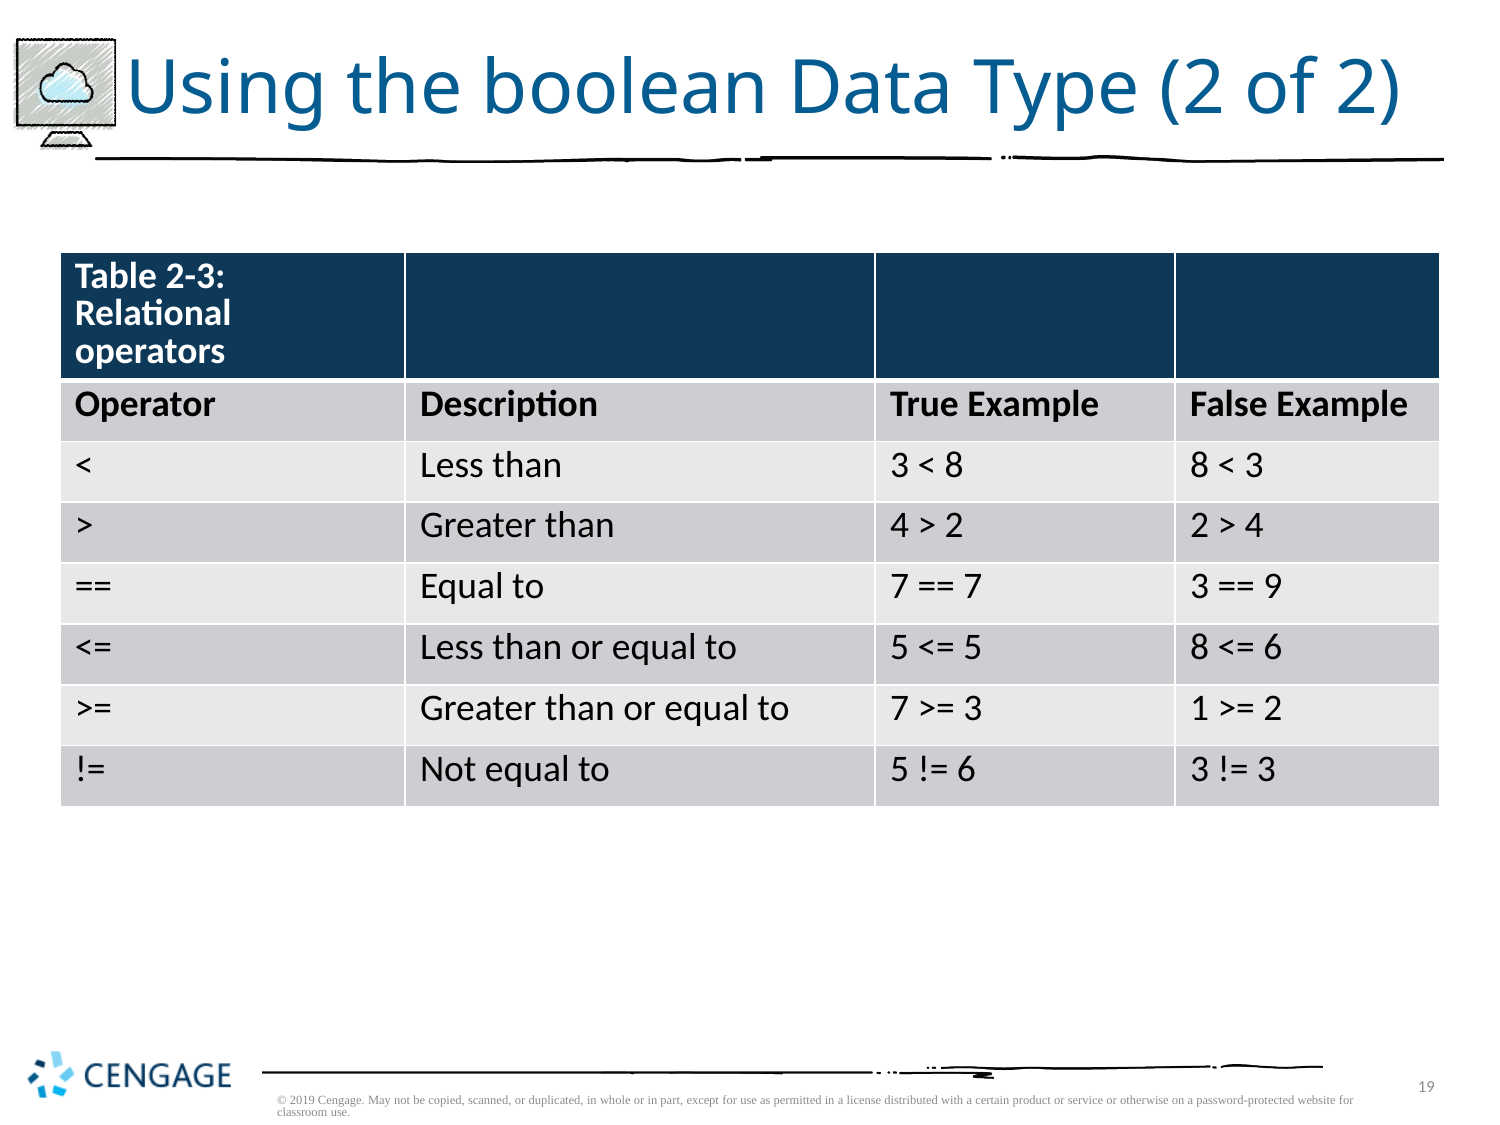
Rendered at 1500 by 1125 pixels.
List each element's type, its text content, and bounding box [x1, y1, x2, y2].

table_cell 2 > 4 [1176, 503, 1439, 562]
table_cell Operator [61, 383, 404, 441]
footer © 2019 Cengage. May not be copied, scanned, or duplicated, in whole or in part, except for use as permitted in a license distributed with a certain product or service or otherwise on a password-protected website for classroom use. [262, 1079, 1375, 1120]
table_cell Greater than [406, 503, 874, 562]
table_cell 5 != 6 [876, 746, 1174, 806]
table_cell 3 < 8 [876, 442, 1174, 501]
table_cell Equal to [406, 564, 874, 623]
table_header [406, 253, 874, 378]
picture [13, 36, 117, 151]
table_cell 7 == 7 [876, 564, 1174, 623]
table_cell 5 <= 5 [876, 625, 1174, 684]
table_header [876, 253, 1174, 378]
table_cell == [61, 564, 404, 623]
table_cell True Example [876, 383, 1174, 441]
table_cell False Example [1176, 383, 1439, 441]
table_cell 4 > 2 [876, 503, 1174, 562]
table_cell != [61, 746, 404, 806]
table_cell Greater than or equal to [406, 686, 874, 745]
picture [262, 1064, 1323, 1079]
picture [7, 1037, 244, 1111]
table_cell 8 <= 6 [1176, 625, 1439, 684]
table_cell <= [61, 625, 404, 684]
table_cell Less than or equal to [406, 625, 874, 684]
table_header Table 2-3: Relational operators [61, 253, 404, 378]
table_cell 7 >= 3 [876, 686, 1174, 745]
table_cell 8 < 3 [1176, 442, 1439, 501]
table_cell Description [406, 383, 874, 441]
table_cell 1 >= 2 [1176, 686, 1439, 745]
table_header [1176, 253, 1439, 378]
table_cell Less than [406, 442, 874, 501]
table_cell < [61, 442, 404, 501]
table_cell 3 != 3 [1176, 746, 1439, 806]
table_cell Not equal to [406, 746, 874, 806]
table_cell >= [61, 686, 404, 745]
table_cell 3 == 9 [1176, 564, 1439, 623]
picture [95, 155, 1444, 163]
table_cell > [61, 503, 404, 562]
title Using the boolean Data Type (2 of 2) [125, 52, 1442, 130]
